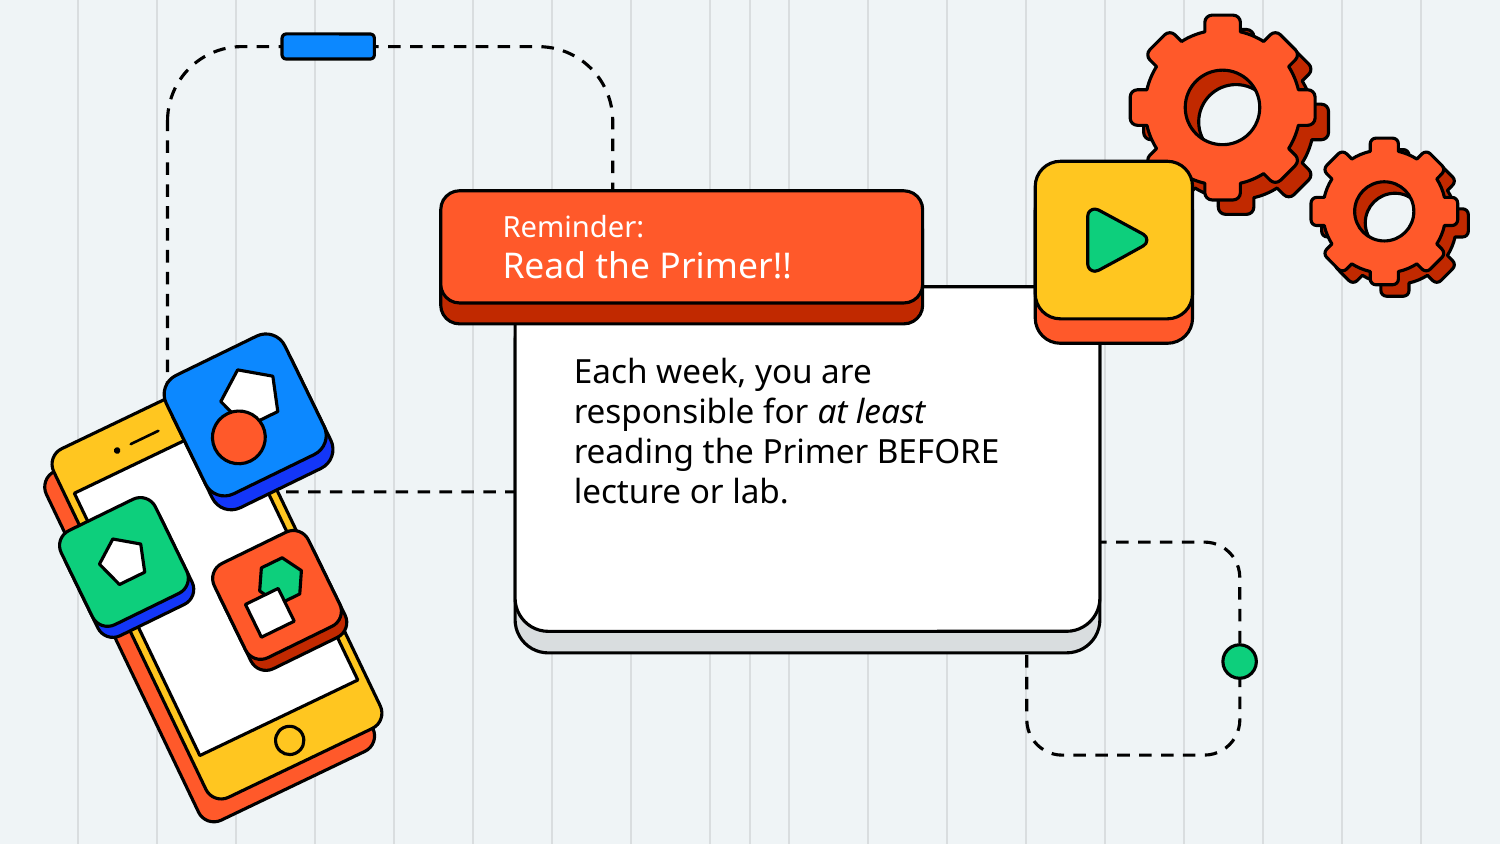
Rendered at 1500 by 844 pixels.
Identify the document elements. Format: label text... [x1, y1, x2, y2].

title Reminder: Read the Primer!! [487, 208, 877, 285]
subtitle Each week, you are responsible for at least reading the Primer BEFORE lecture or lab. [558, 335, 1057, 610]
